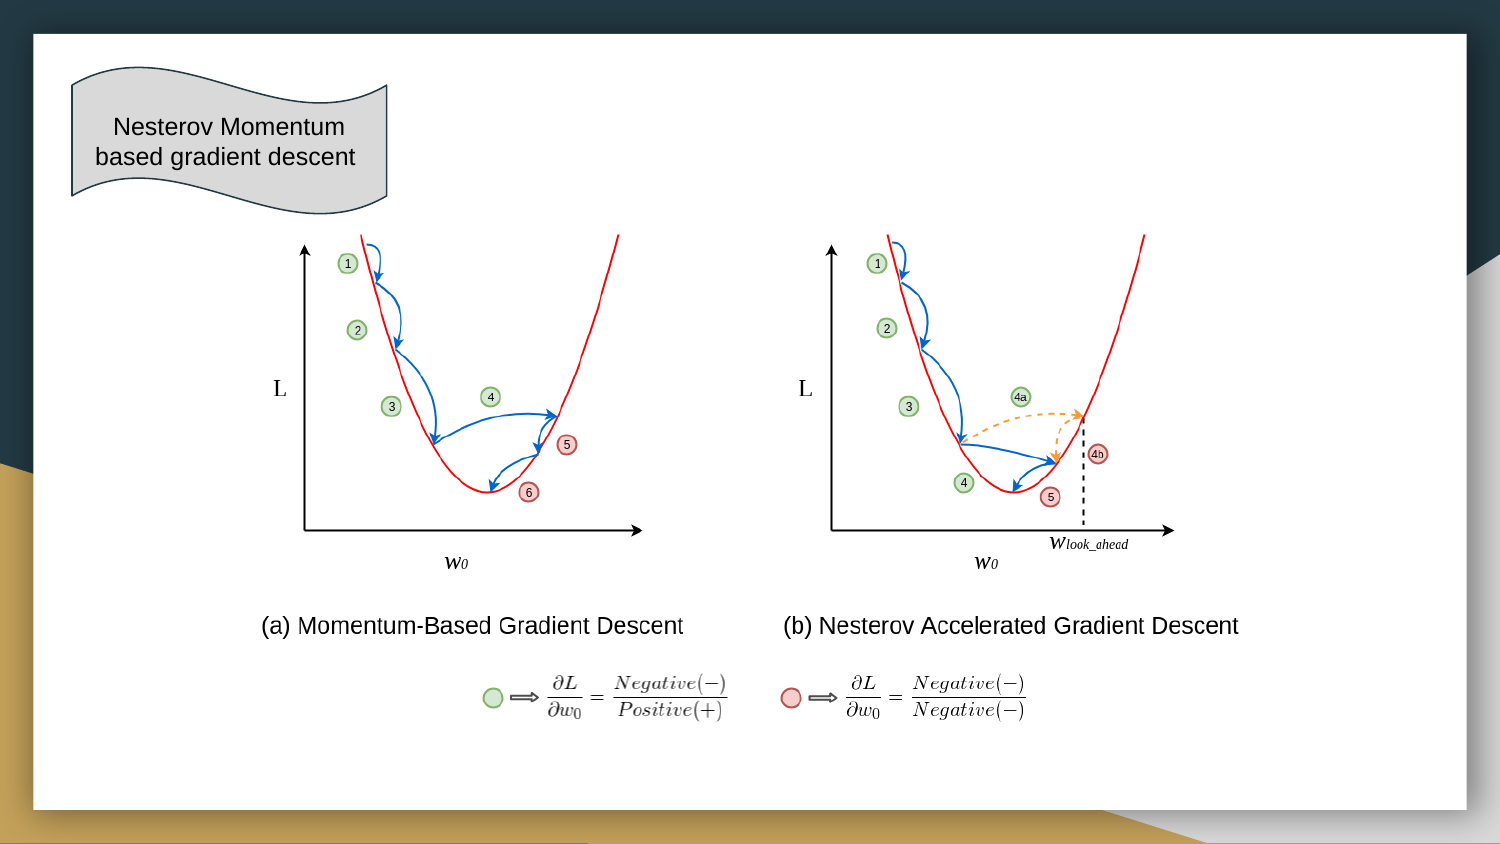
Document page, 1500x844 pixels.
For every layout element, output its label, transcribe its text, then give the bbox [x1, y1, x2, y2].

picture [261, 232, 1239, 722]
text_box Nesterov Momentum based gradient descent [71, 67, 387, 214]
